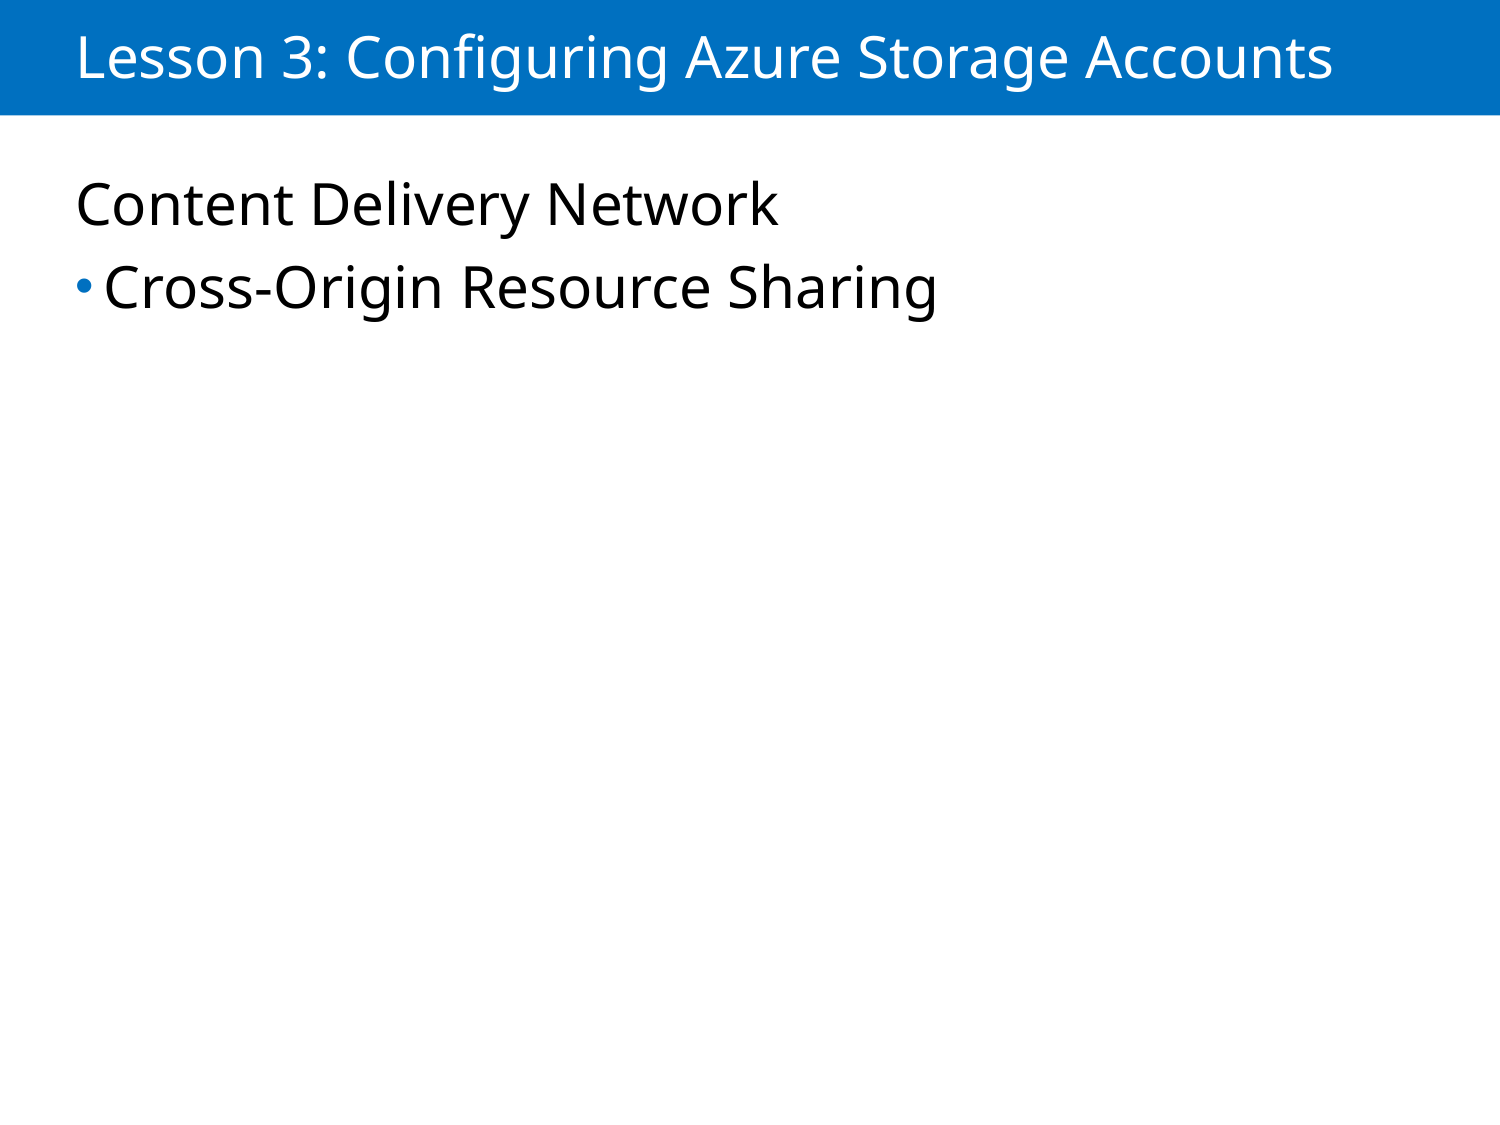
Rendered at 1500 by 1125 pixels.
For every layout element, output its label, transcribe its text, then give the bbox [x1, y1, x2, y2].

title Lesson 3: Configuring Azure Storage Accounts [75, 0, 1351, 122]
list Content Delivery Network Cross-Origin Resource Sharing [74, 167, 1408, 1013]
